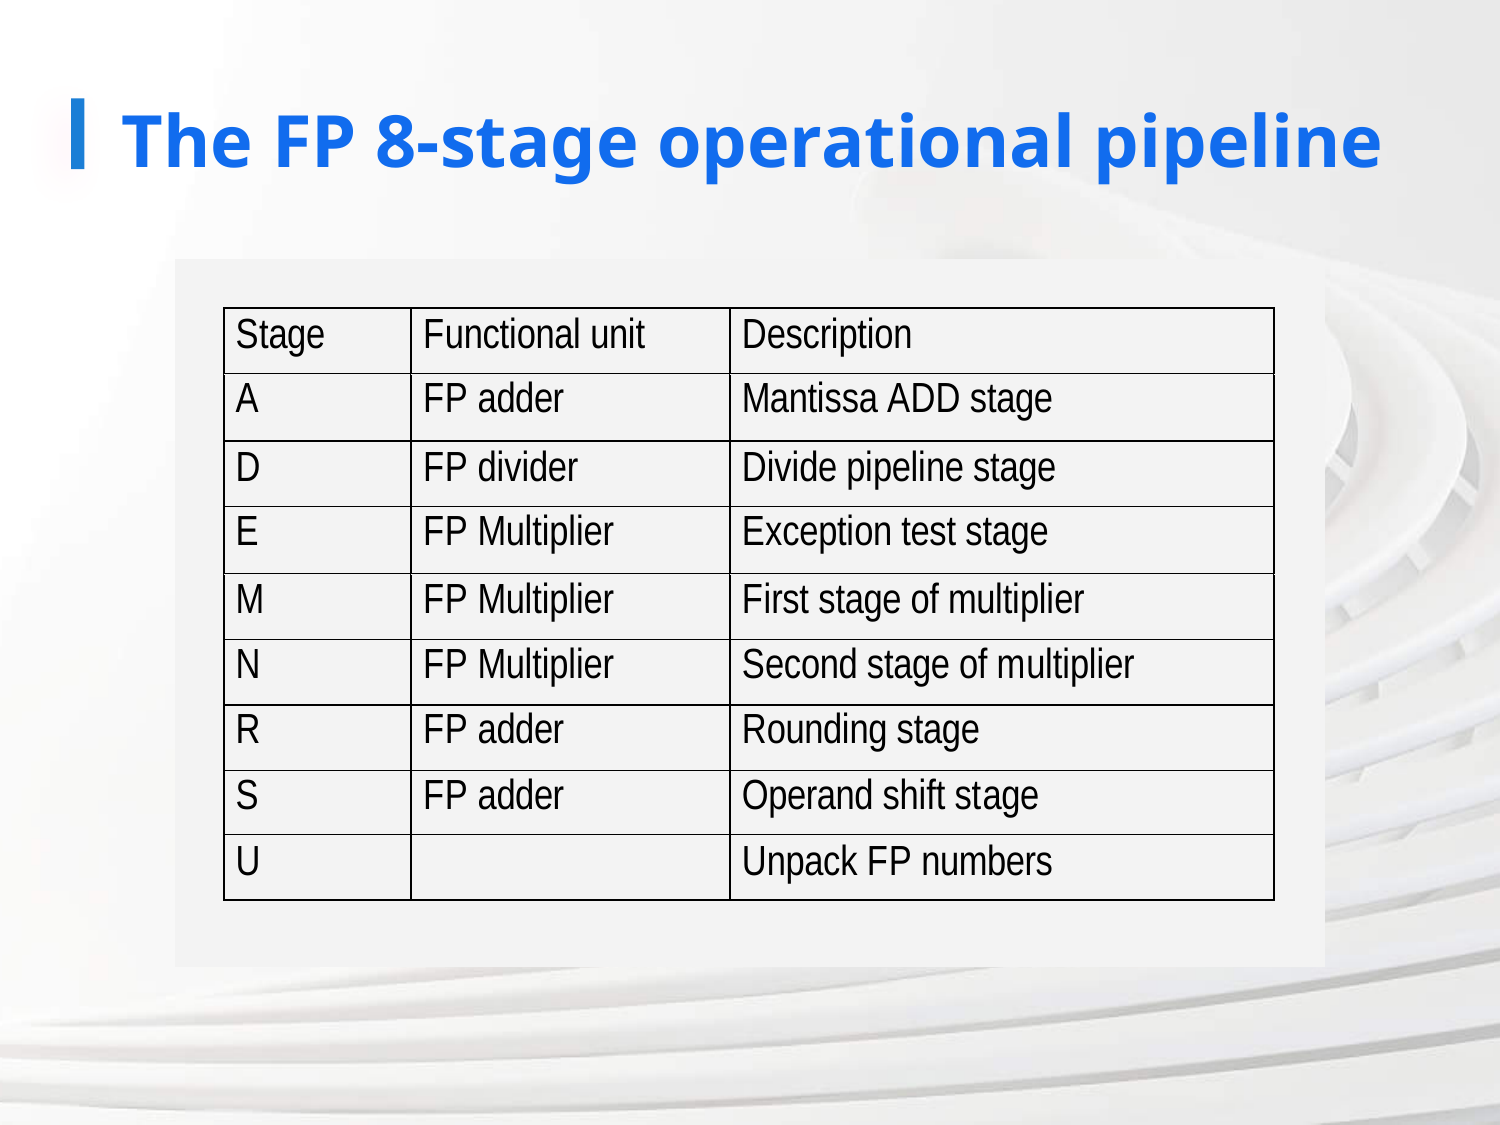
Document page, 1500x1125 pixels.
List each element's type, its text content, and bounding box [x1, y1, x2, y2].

title The FP 8-stage operational pipeline [106, 85, 1425, 182]
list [174, 258, 1325, 967]
picture [0, 0, 1500, 1125]
